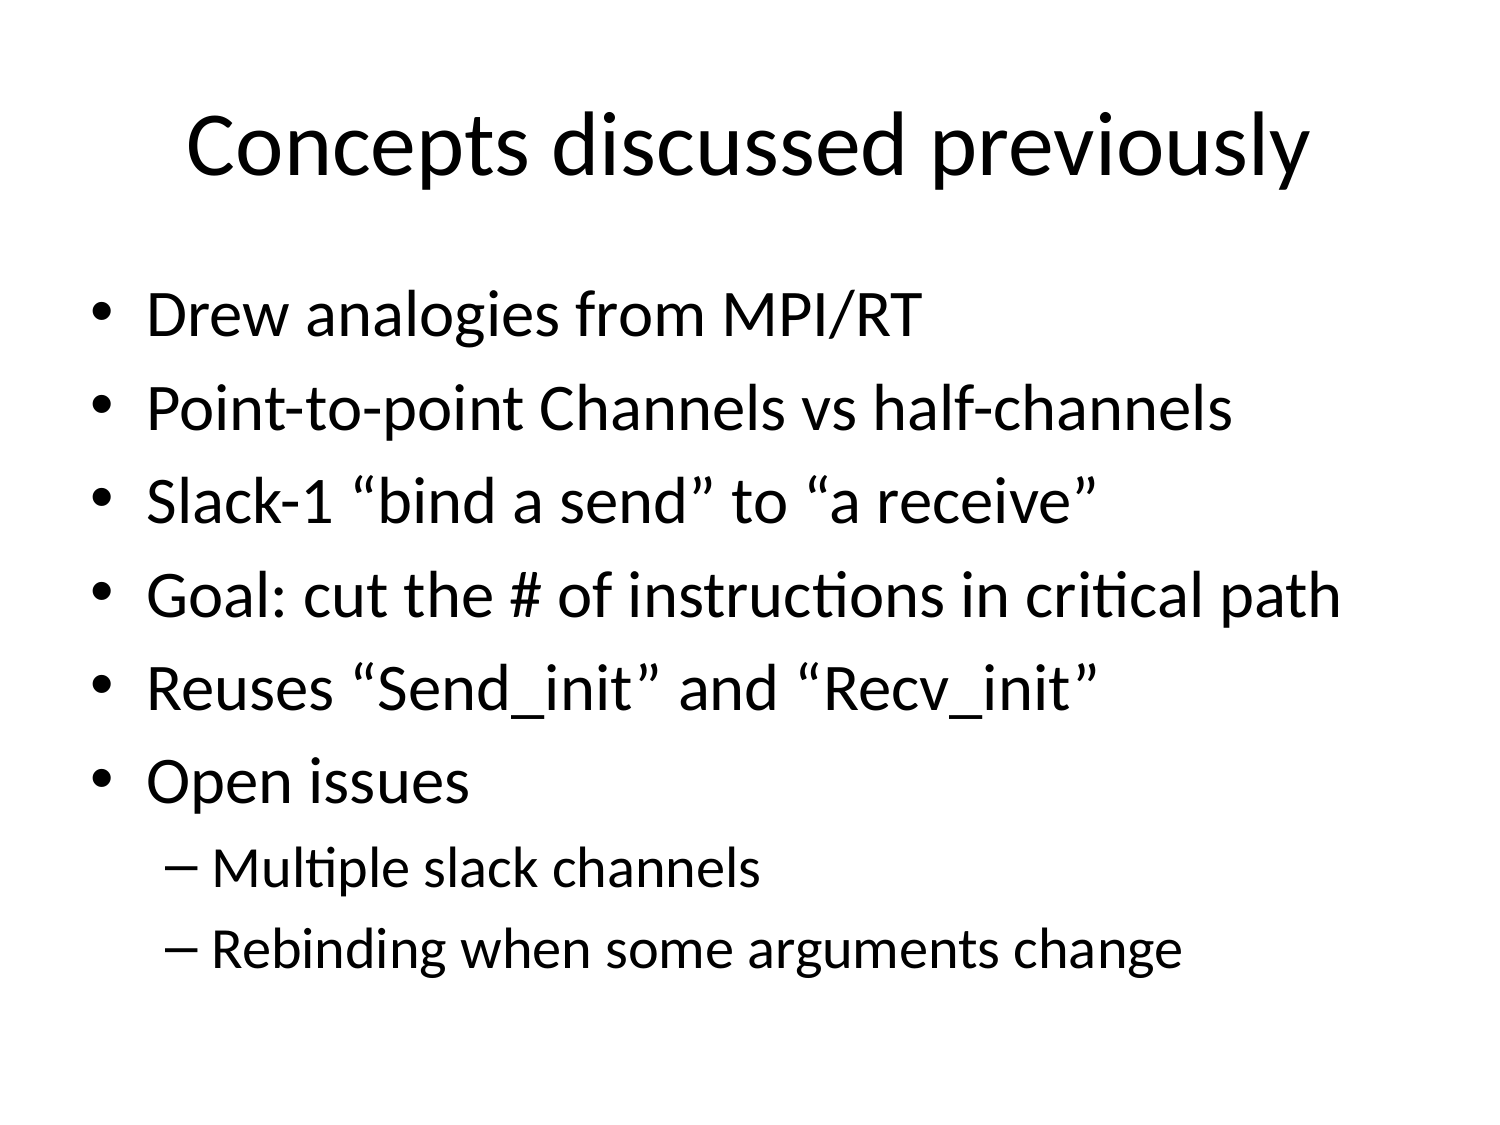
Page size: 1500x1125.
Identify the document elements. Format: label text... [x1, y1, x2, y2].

title Concepts discussed previously [75, 45, 1425, 233]
list Drew analogies from MPI/RT Point-to-point Channels vs half-channels Slack-1 “bind a send” to “a receive” Goal: cut the # of instructions in critical path Reuses “Send_init” and “Recv_init” Open issues Multiple slack channels Rebinding when some arguments change [75, 262, 1425, 1005]
